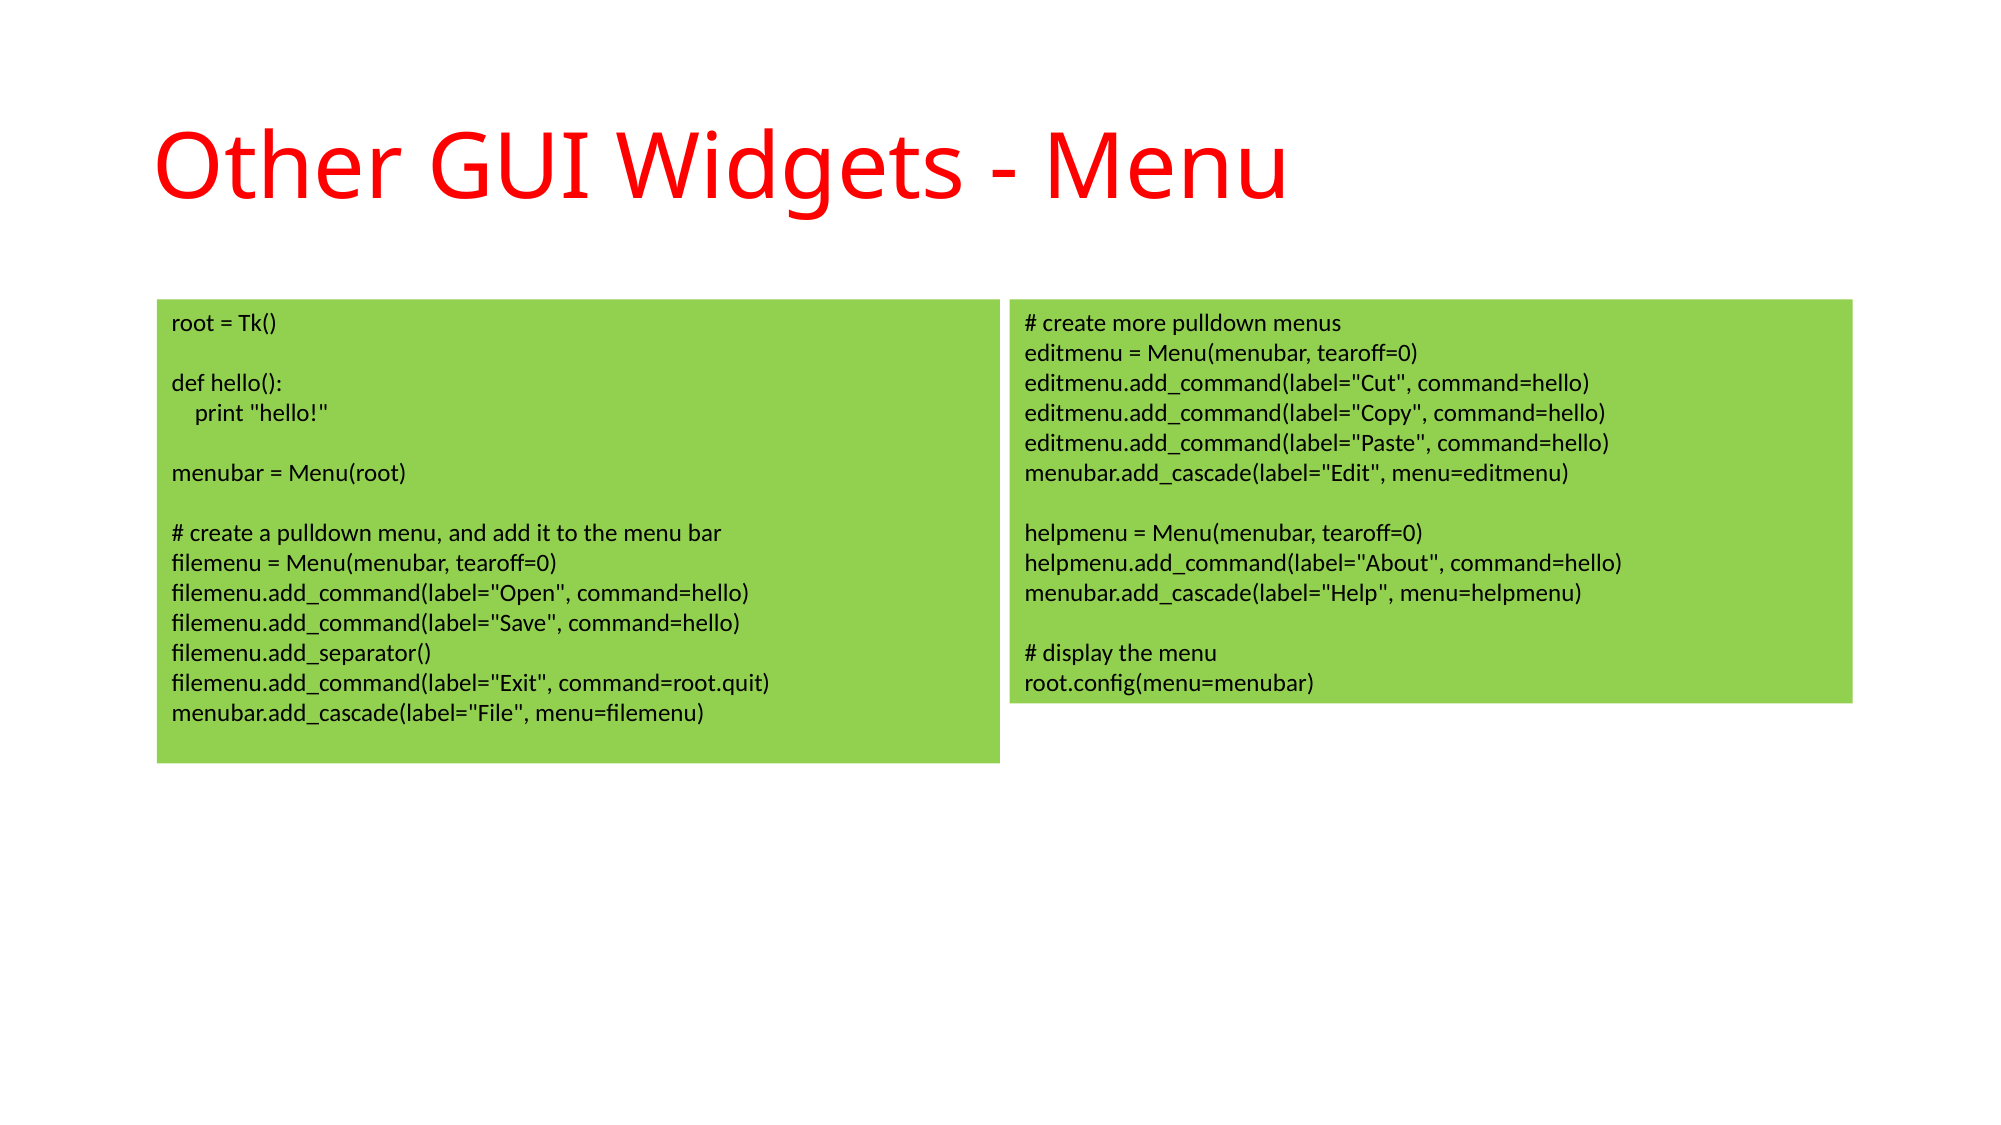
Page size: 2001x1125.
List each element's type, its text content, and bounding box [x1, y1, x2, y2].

text_box root = Tk() def hello(): print "hello!" menubar = Menu(root) # create a pulldown menu, and add it to the menu bar filemenu = Menu(menubar, tearoff=0) filemenu.add_command(label="Open", command=hello) filemenu.add_command(label="Save", command=hello) filemenu.add_separator() filemenu.add_command(label="Exit", command=root.quit) menubar.add_cascade(label="File", menu=filemenu) [156, 299, 1000, 764]
text_box # create more pulldown menus editmenu = Menu(menubar, tearoff=0) editmenu.add_command(label="Cut", command=hello) editmenu.add_command(label="Copy", command=hello) editmenu.add_command(label="Paste", command=hello) menubar.add_cascade(label="Edit", menu=editmenu) helpmenu = Menu(menubar, tearoff=0) helpmenu.add_command(label="About", command=hello) menubar.add_cascade(label="Help", menu=helpmenu) # display the menu root.config(menu=menubar) [1009, 299, 1853, 704]
title Other GUI Widgets - Menu [137, 59, 1863, 278]
